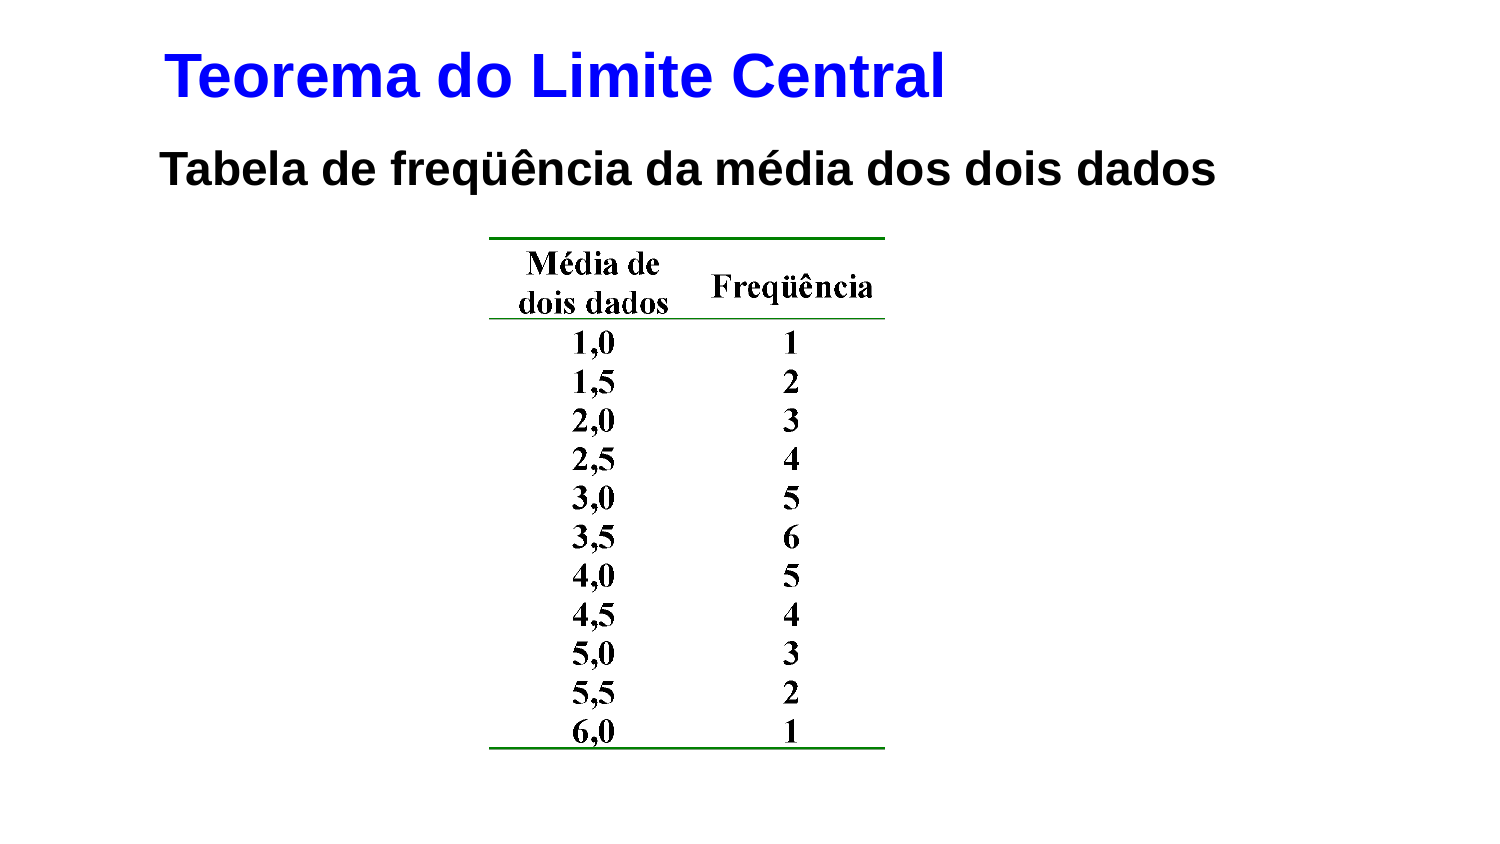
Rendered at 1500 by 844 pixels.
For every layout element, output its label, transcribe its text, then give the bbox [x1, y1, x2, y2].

picture [483, 237, 891, 772]
title Teorema do Limite Central [151, 18, 1420, 140]
list Tabela de freqüência da média dos dois dados [146, 136, 1417, 205]
